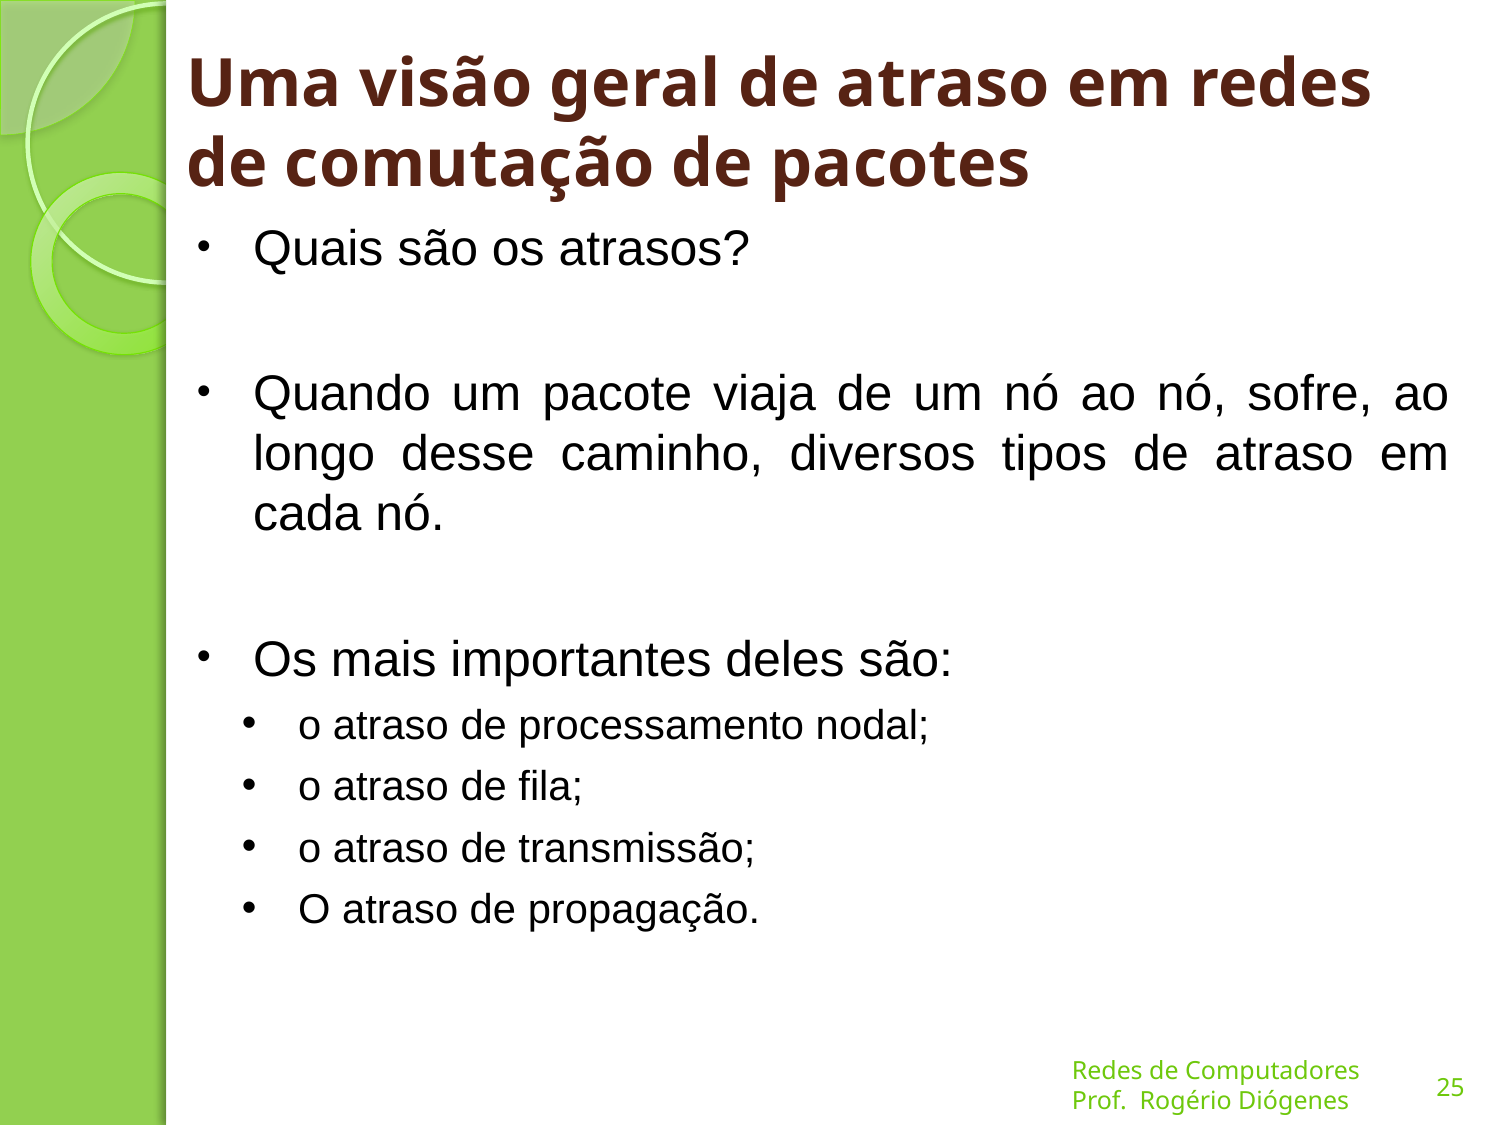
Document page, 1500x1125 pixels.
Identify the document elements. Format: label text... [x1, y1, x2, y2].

footer Redes de Computadores Prof. Rogério Diógenes [1057, 1043, 1471, 1122]
list Quais são os atrasos? Quando um pacote viaja de um nó ao nó, sofre, ao longo desse caminho, diversos tipos de atraso em cada nó. Os mais importantes deles são: o atraso de processamento nodal; o atraso de fila; o atraso de transmissão; O atraso de propagação. [182, 214, 1465, 1025]
title Uma visão geral de atraso em redes de comutação de pacotes [171, 26, 1476, 214]
slide_number 25 [1413, 1034, 1488, 1113]
